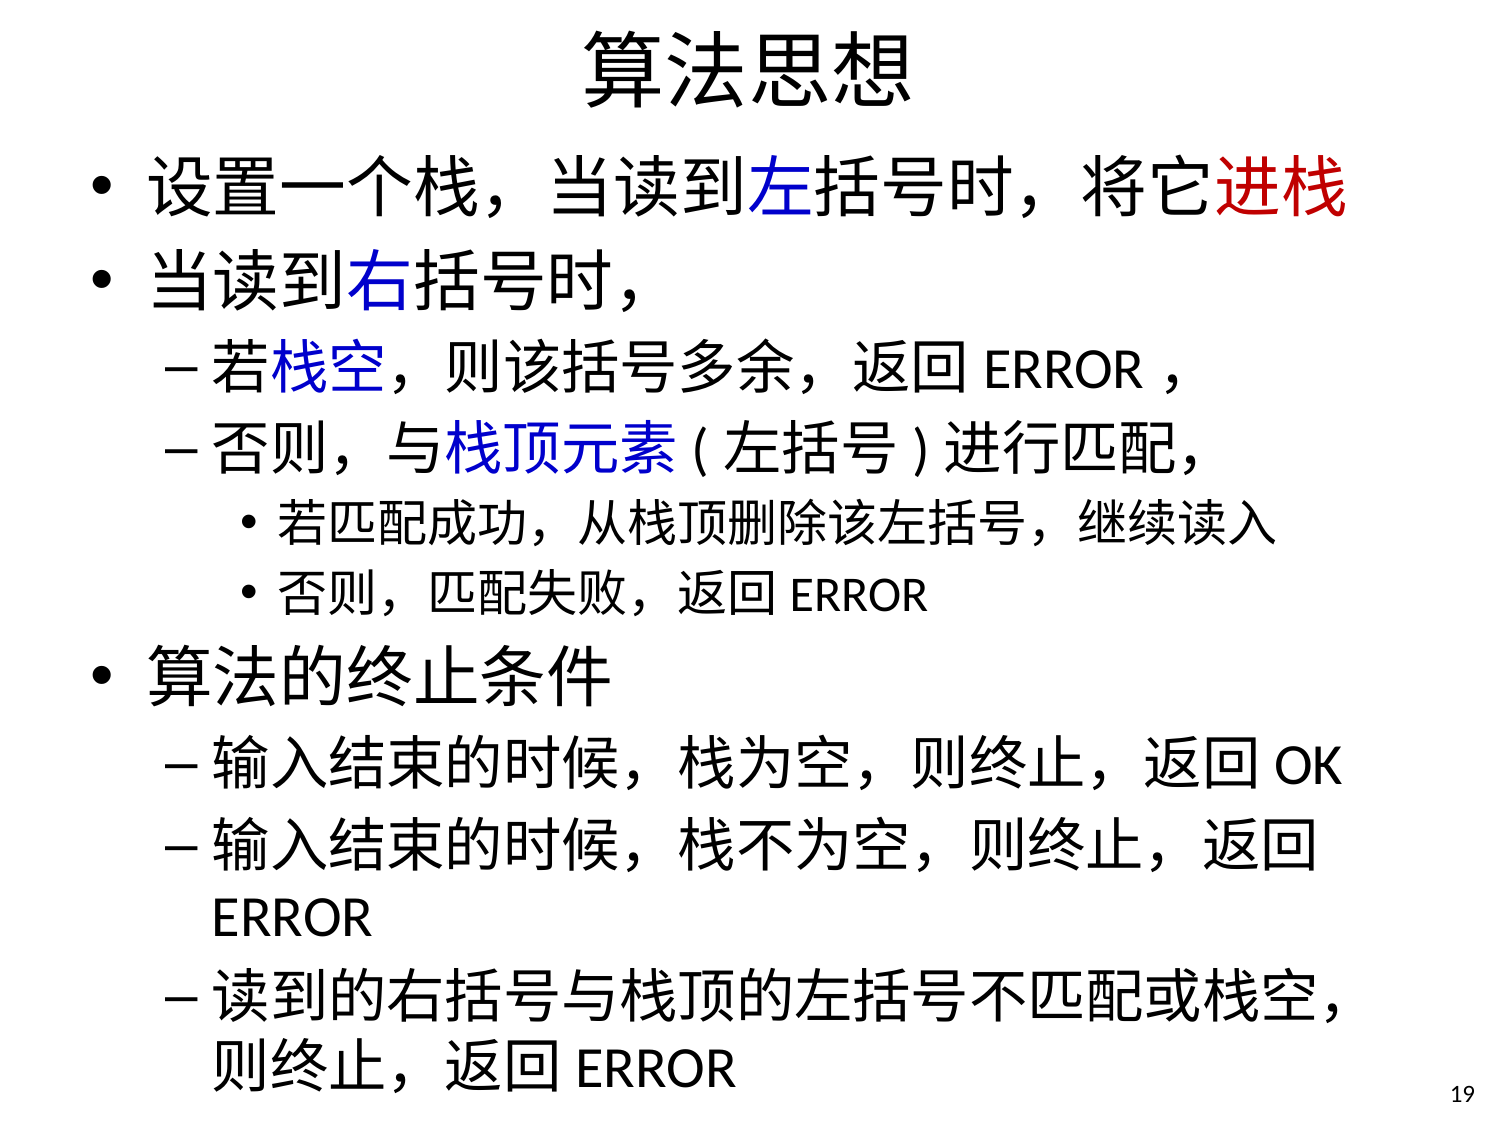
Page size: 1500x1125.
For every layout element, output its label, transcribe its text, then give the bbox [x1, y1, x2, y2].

list 设置一个栈，当读到左括号时，将它进栈 当读到右括号时， 若栈空，则该括号多余，返回ERROR， 否则，与栈顶元素(左括号)进行匹配， 若匹配成功，从栈顶删除该左括号，继续读入 否则，匹配失败，返回ERROR 算法的终止条件 输入结束的时候，栈为空，则终止，返回OK 输入结束的时候，栈不为空，则终止，返回ERROR 读到的右括号与栈顶的左括号不匹配或栈空，则终止，返回ERROR [75, 137, 1425, 1125]
title 算法思想 [73, 0, 1424, 138]
slide_number 18 [1435, 1070, 1500, 1125]
